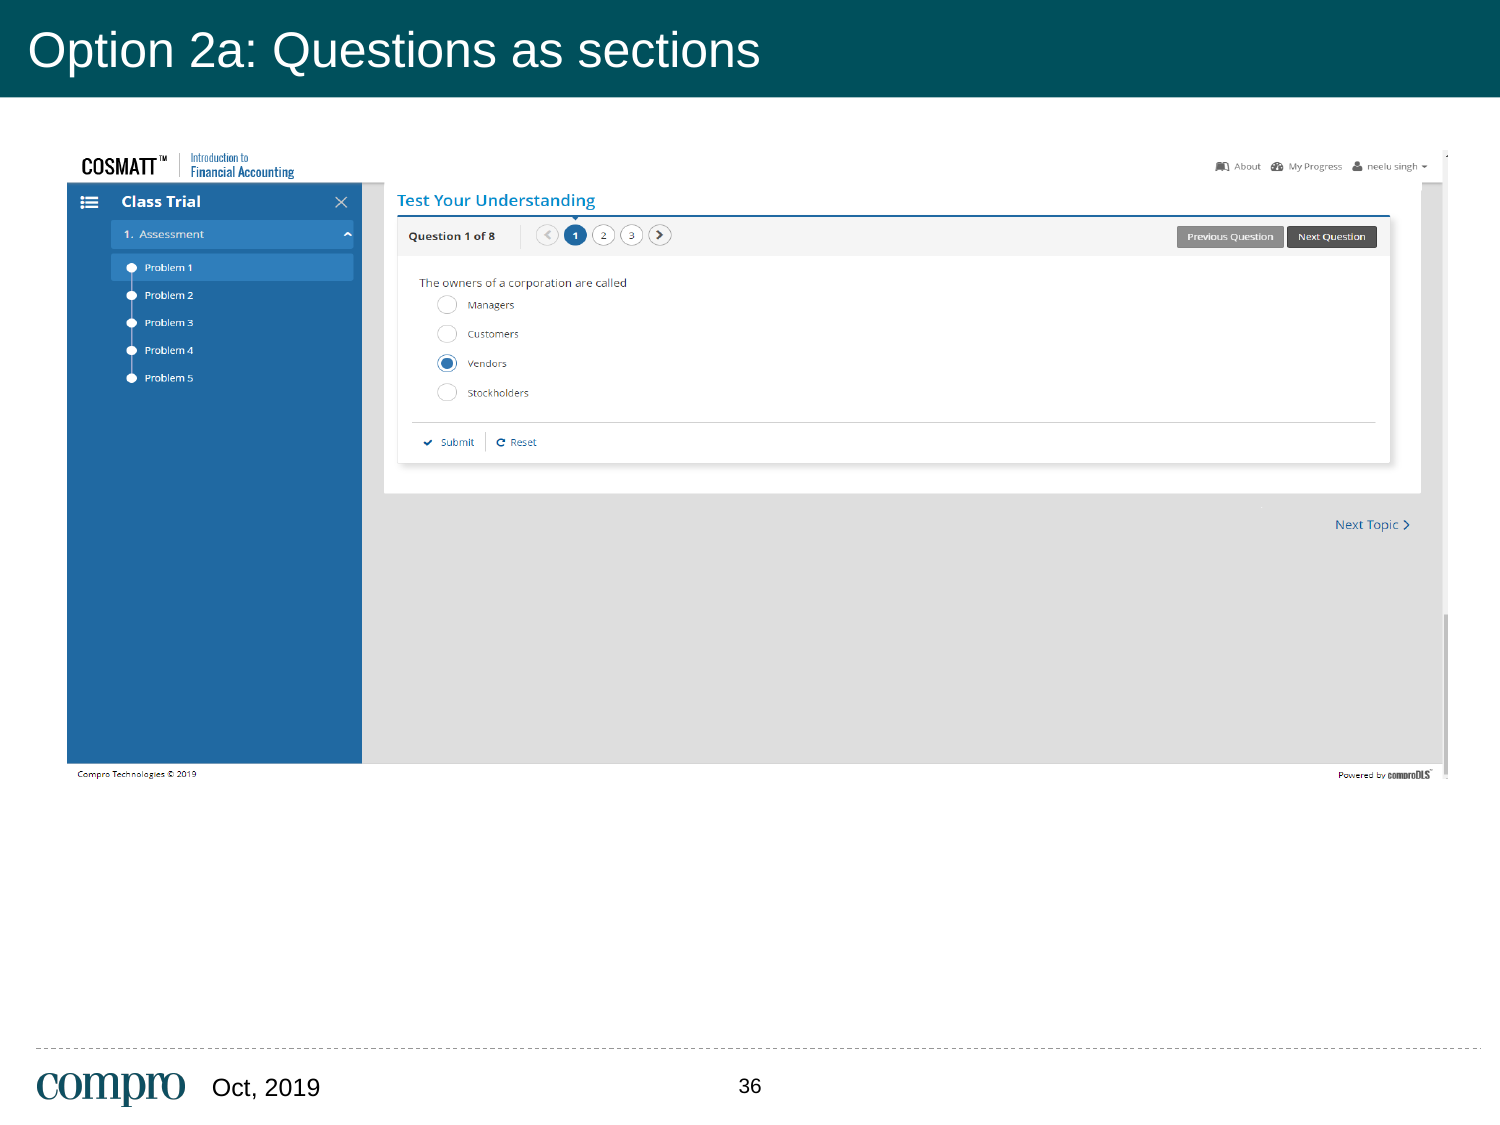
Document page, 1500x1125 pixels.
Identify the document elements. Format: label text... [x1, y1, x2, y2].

picture [37, 1073, 185, 1107]
title Option 2a: Questions as sections [12, 3, 1435, 101]
picture [67, 150, 1448, 1006]
